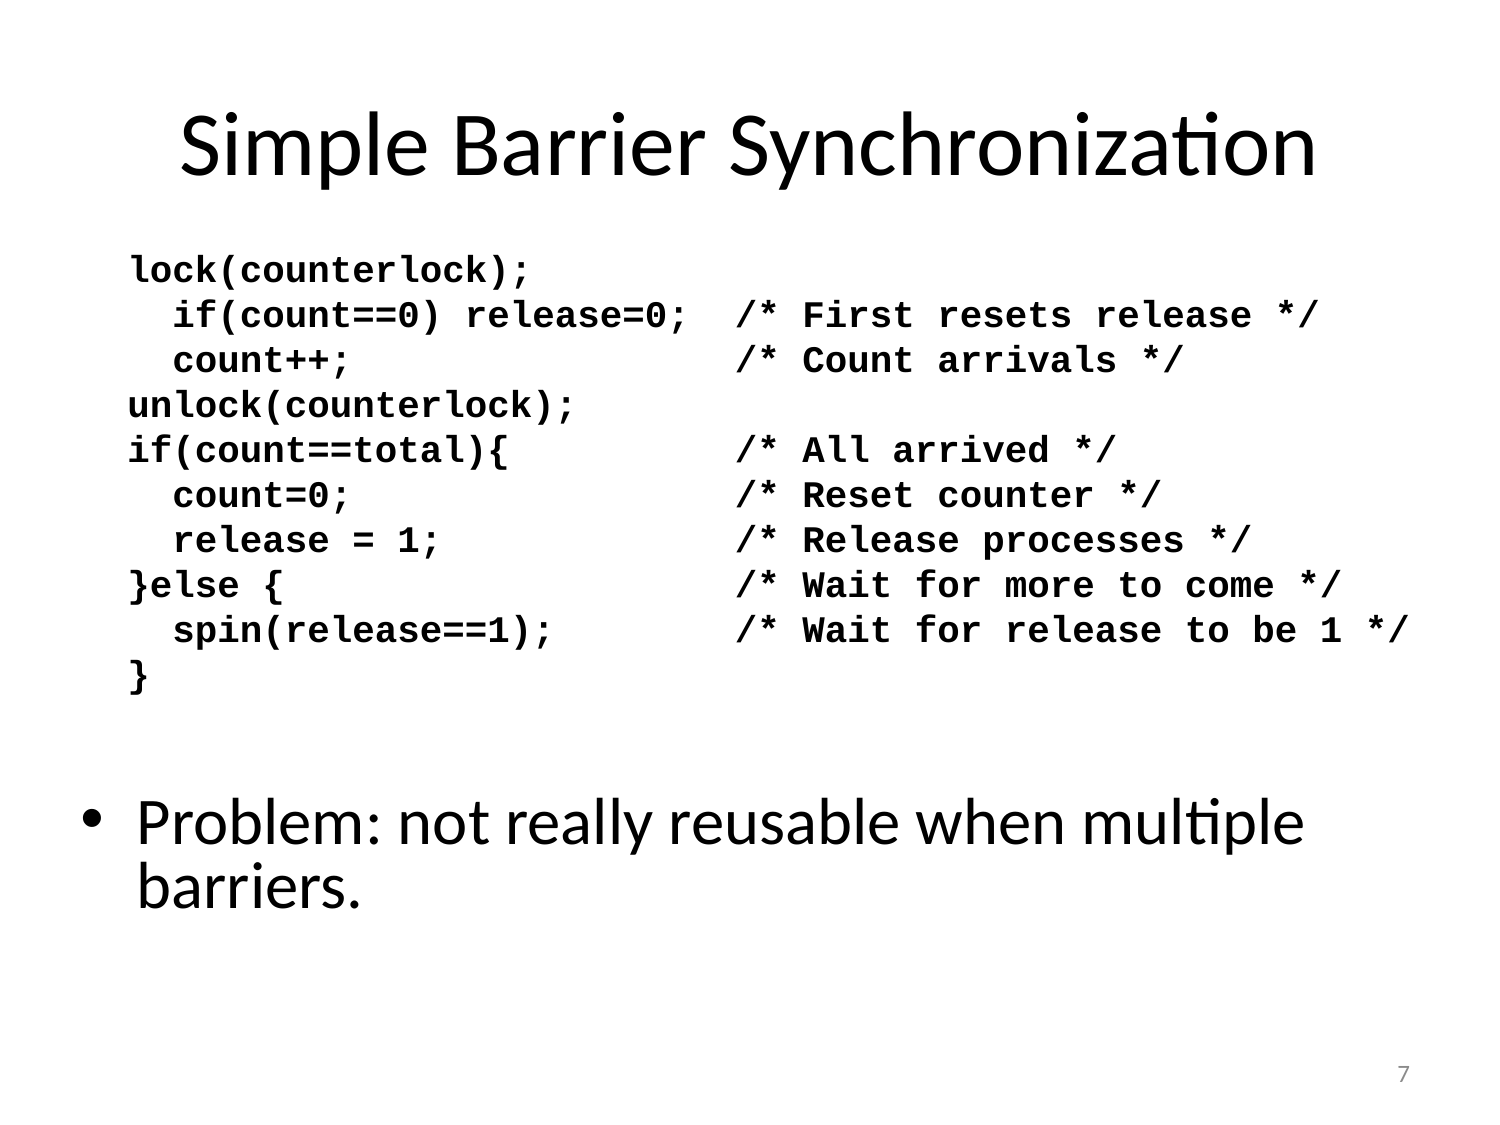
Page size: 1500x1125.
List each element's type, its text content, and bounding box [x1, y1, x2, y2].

list Problem: not really reusable when multiple barriers. [65, 785, 1435, 1036]
text_box lock(counterlock); if(count==0) release=0; /* First resets release */ count++; /* Count arrivals */ unlock(counterlock); if(count==total){ /* All arrived */ count=0; /* Reset counter */ release = 1; /* Release processes */ }else { /* Wait for more to come */ spin(release==1); /* Wait for release to be 1 */ } [112, 237, 1427, 703]
slide_number 7 [1074, 1042, 1425, 1103]
title Simple Barrier Synchronization [75, 45, 1425, 233]
